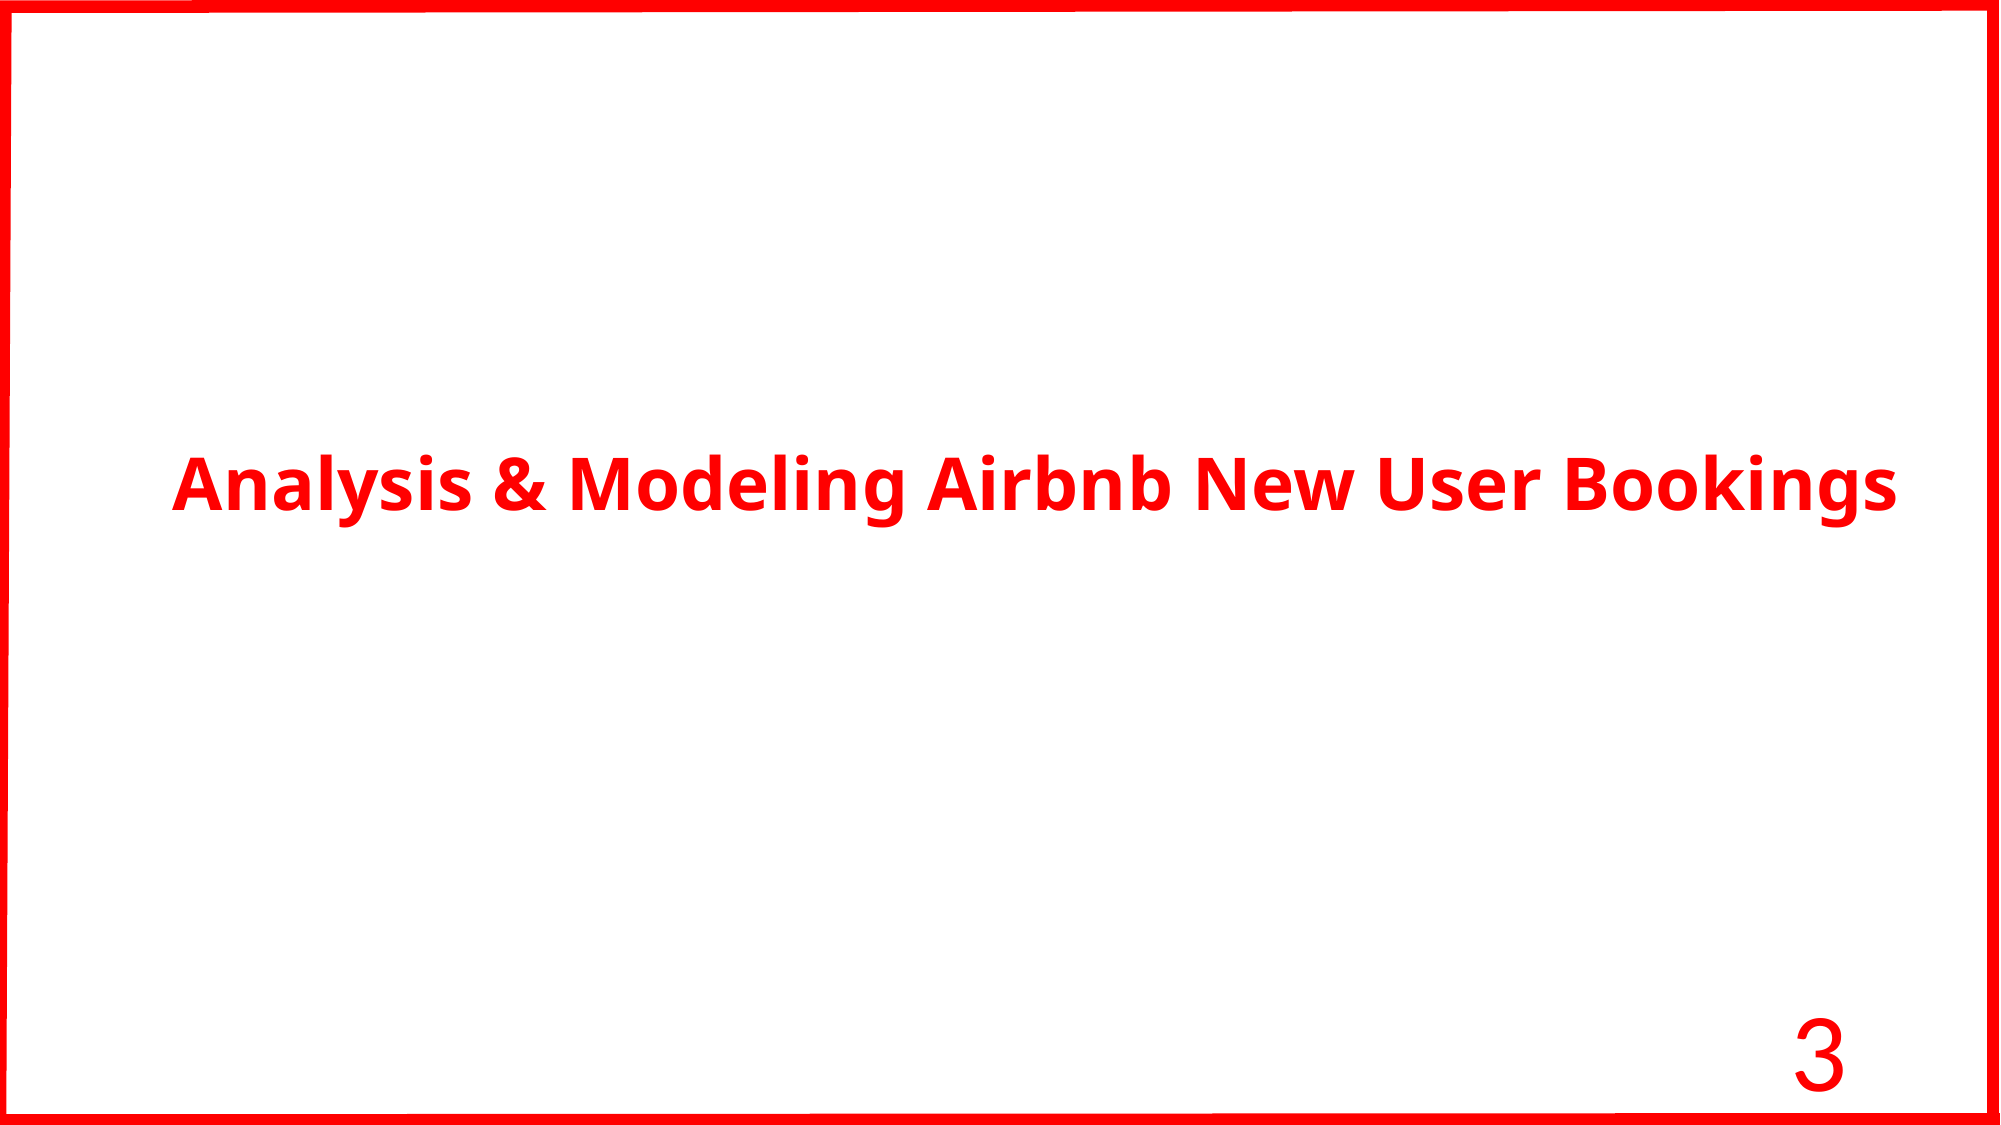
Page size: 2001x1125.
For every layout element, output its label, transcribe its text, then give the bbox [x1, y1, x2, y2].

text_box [0, 4, 6, 1119]
text_box Analysis & Modeling Airbnb New User Bookings [158, 429, 1936, 532]
slide_number 3 [1412, 989, 1863, 1103]
